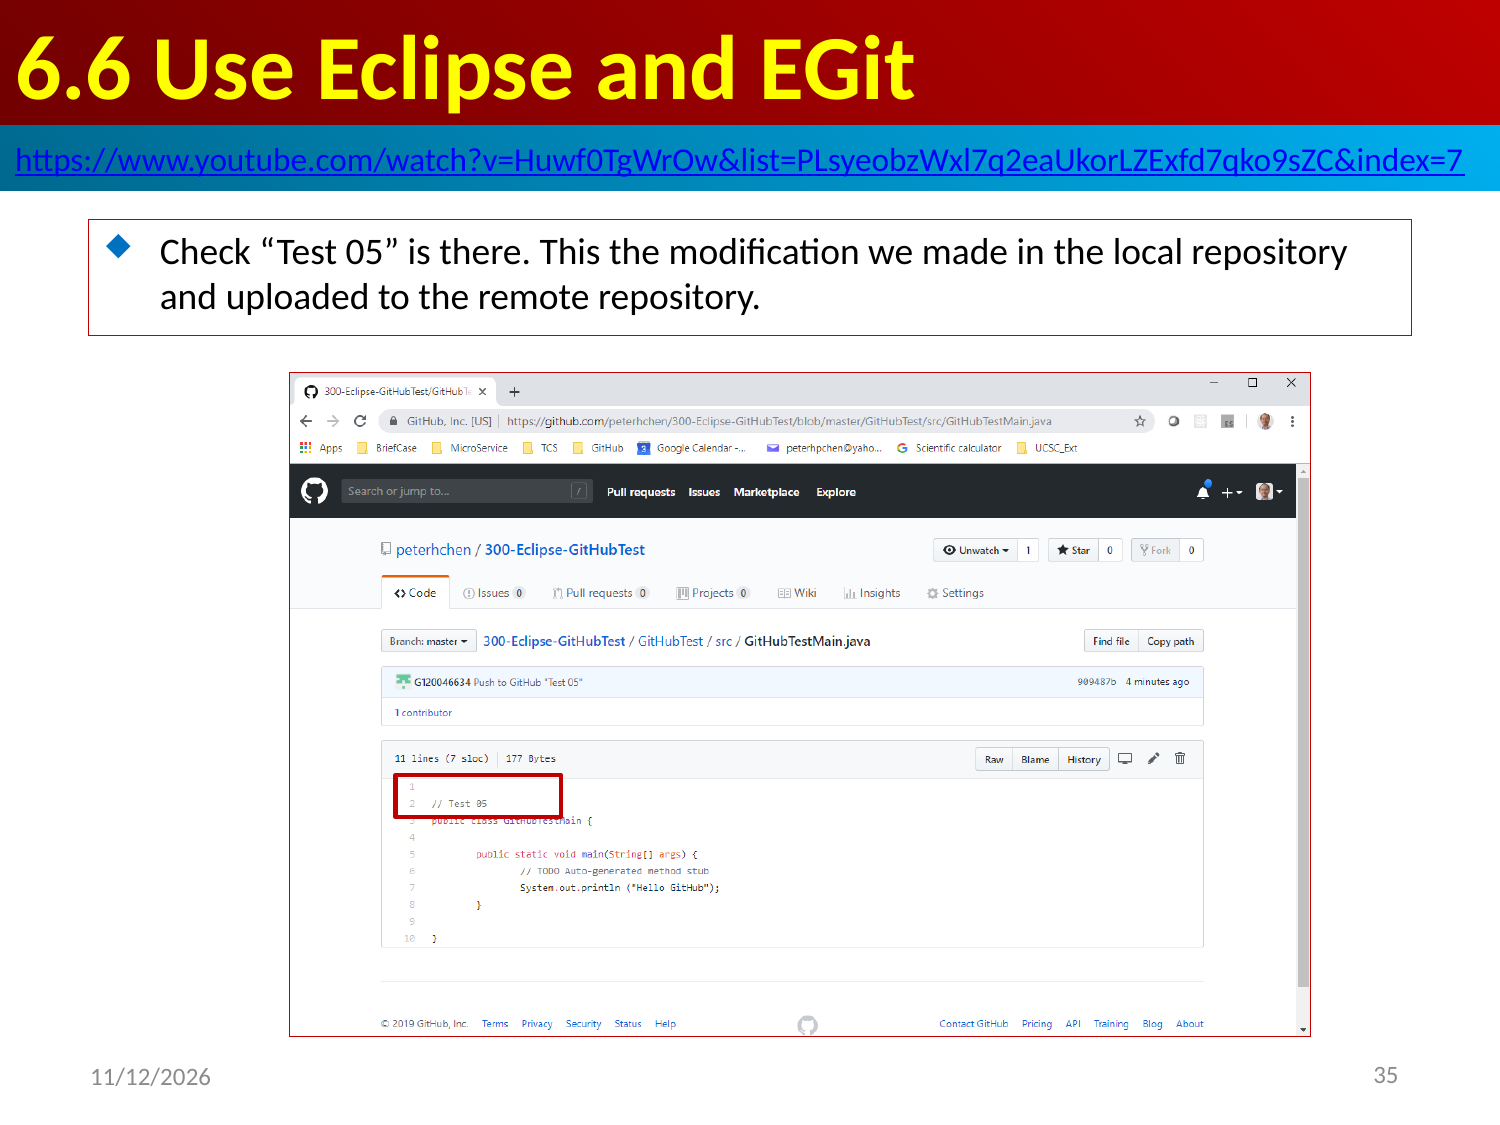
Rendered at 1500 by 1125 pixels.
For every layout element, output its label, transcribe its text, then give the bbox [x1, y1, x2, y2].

subtitle Check “Test 05” is there. This the modification we made in the local repository and uploaded to the remote repository. [88, 219, 1412, 336]
slide_number 35 [1063, 1040, 1414, 1107]
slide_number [75, 1042, 425, 1109]
title 6.6 Use Eclipse and EGit [0, 0, 1500, 125]
text_box https://www.youtube.com/watch?v=Huwf0TgWrOw&list=PLsyeobzWxl7q2eaUkorLZExfd7qko9sZC&index=7 [0, 125, 1500, 191]
picture [288, 372, 1311, 1037]
